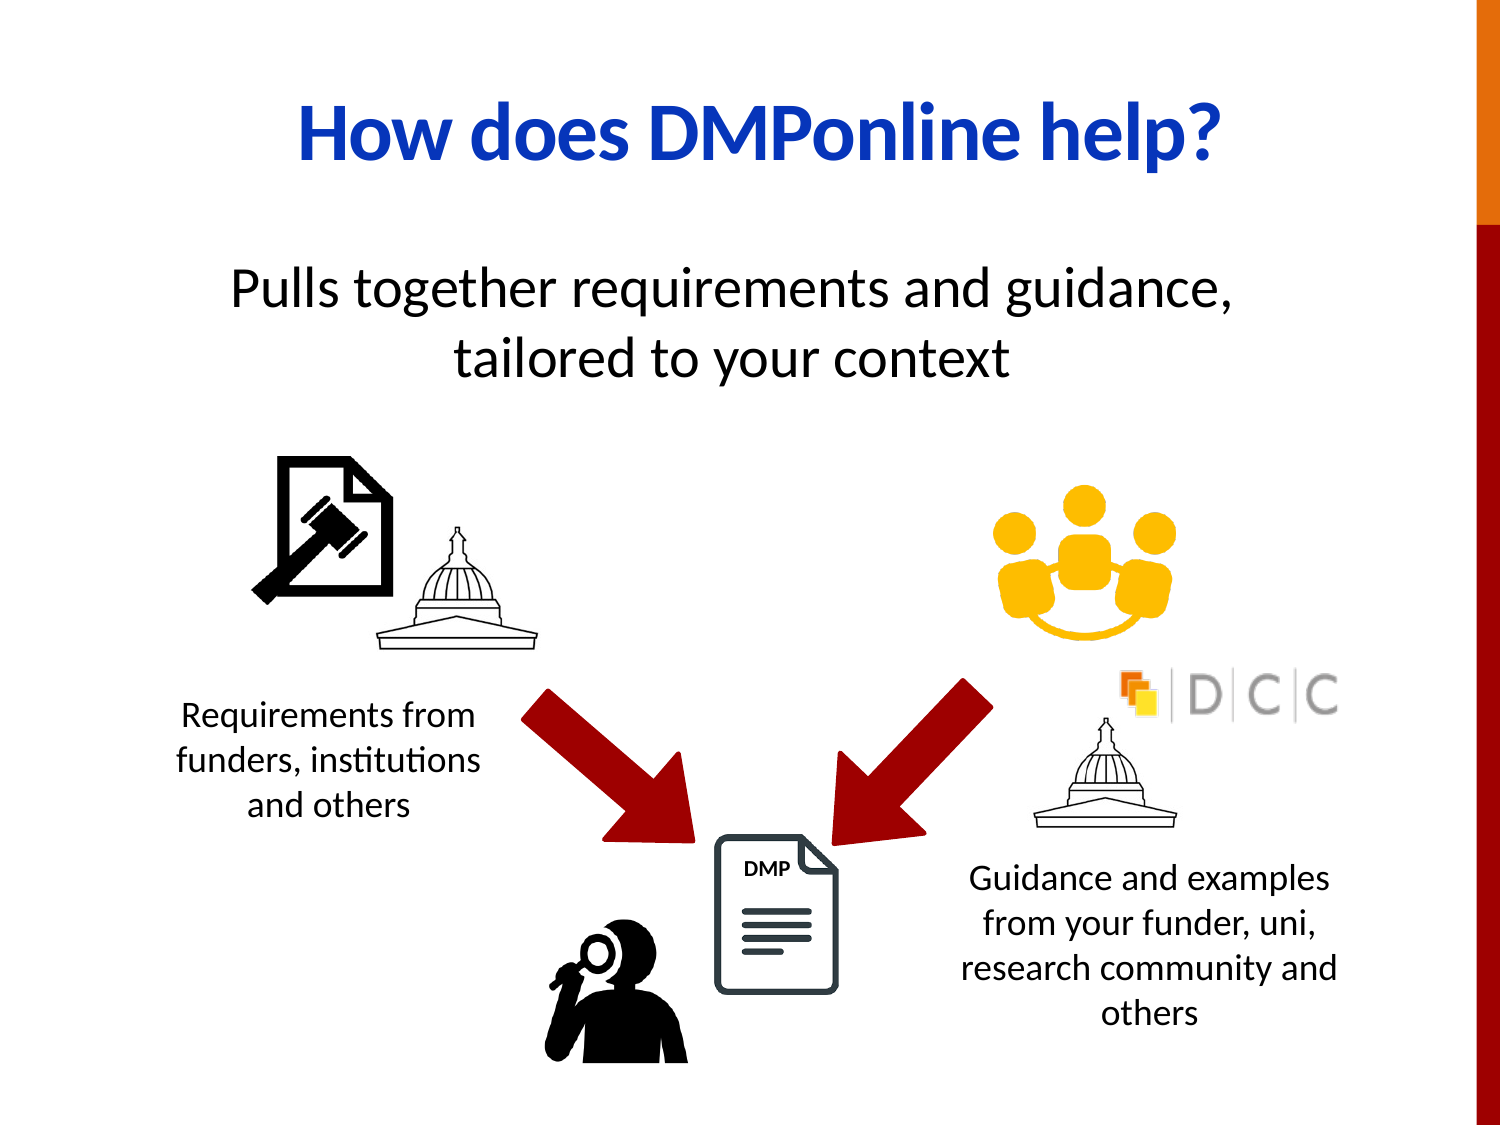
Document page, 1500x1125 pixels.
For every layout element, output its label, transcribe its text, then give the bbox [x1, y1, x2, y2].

text_box Guidance and examples from your funder, uni, research community and others [923, 845, 1377, 1041]
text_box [693, 833, 839, 996]
picture [536, 903, 695, 1082]
picture [1018, 661, 1342, 830]
list Pulls together requirements and guidance, tailored to your context [136, 242, 1329, 1063]
picture [992, 473, 1176, 653]
text_box [832, 678, 994, 845]
title How does DMPonline help? [75, 72, 1447, 185]
text_box Requirements from funders, institutions and others [157, 682, 501, 833]
picture [241, 455, 550, 653]
text_box [520, 688, 694, 844]
